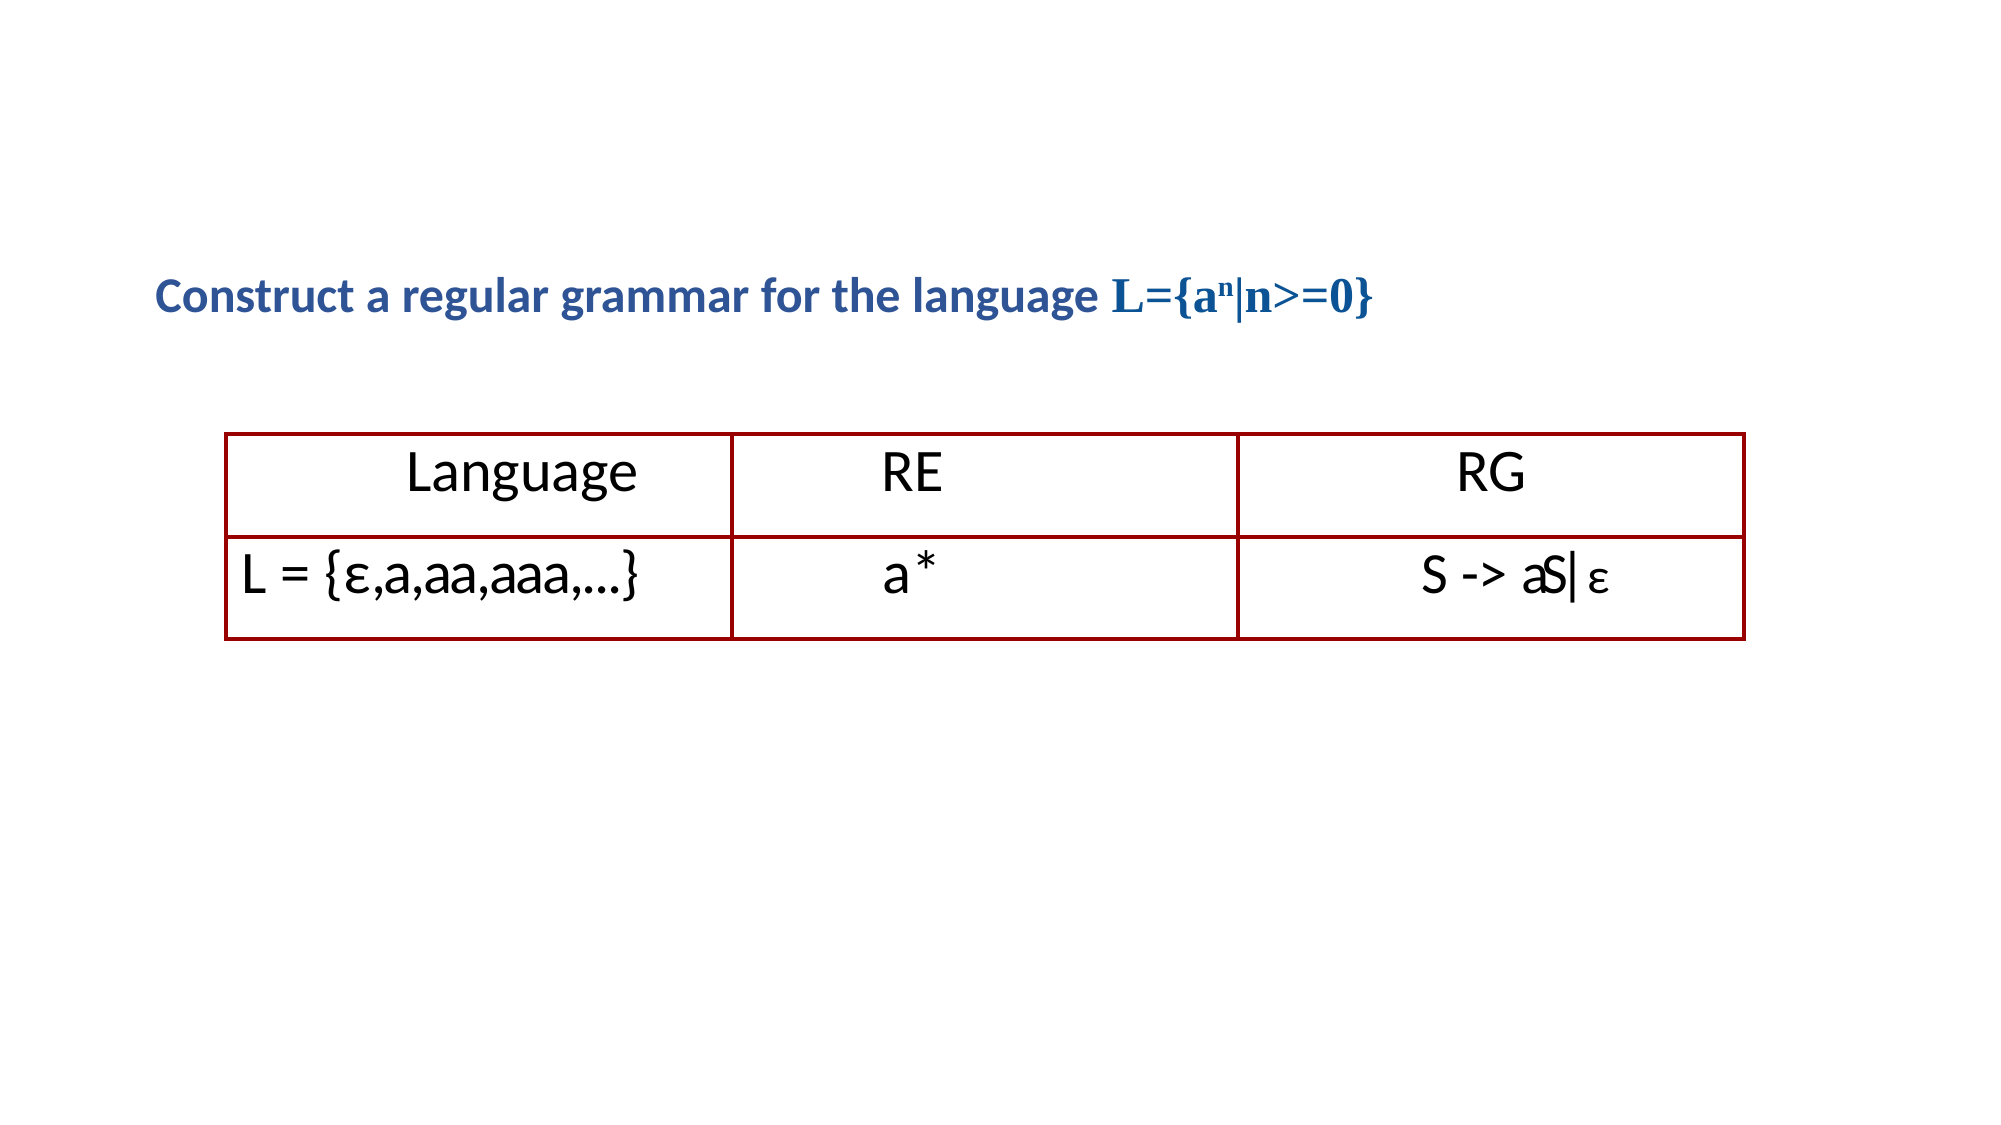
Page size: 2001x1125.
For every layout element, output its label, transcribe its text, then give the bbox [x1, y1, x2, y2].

table_cell S -> aS|ε [1240, 539, 1742, 637]
table_cell a* [734, 539, 1236, 637]
table_header Language [228, 436, 730, 535]
text_box Construct a regular grammar for the language L={an|n>=0} [150, 260, 1386, 323]
table_header RE [734, 436, 1236, 535]
table_cell L = {ε,a,aa,aaa,...} [228, 539, 730, 637]
table_header RG [1240, 436, 1742, 535]
